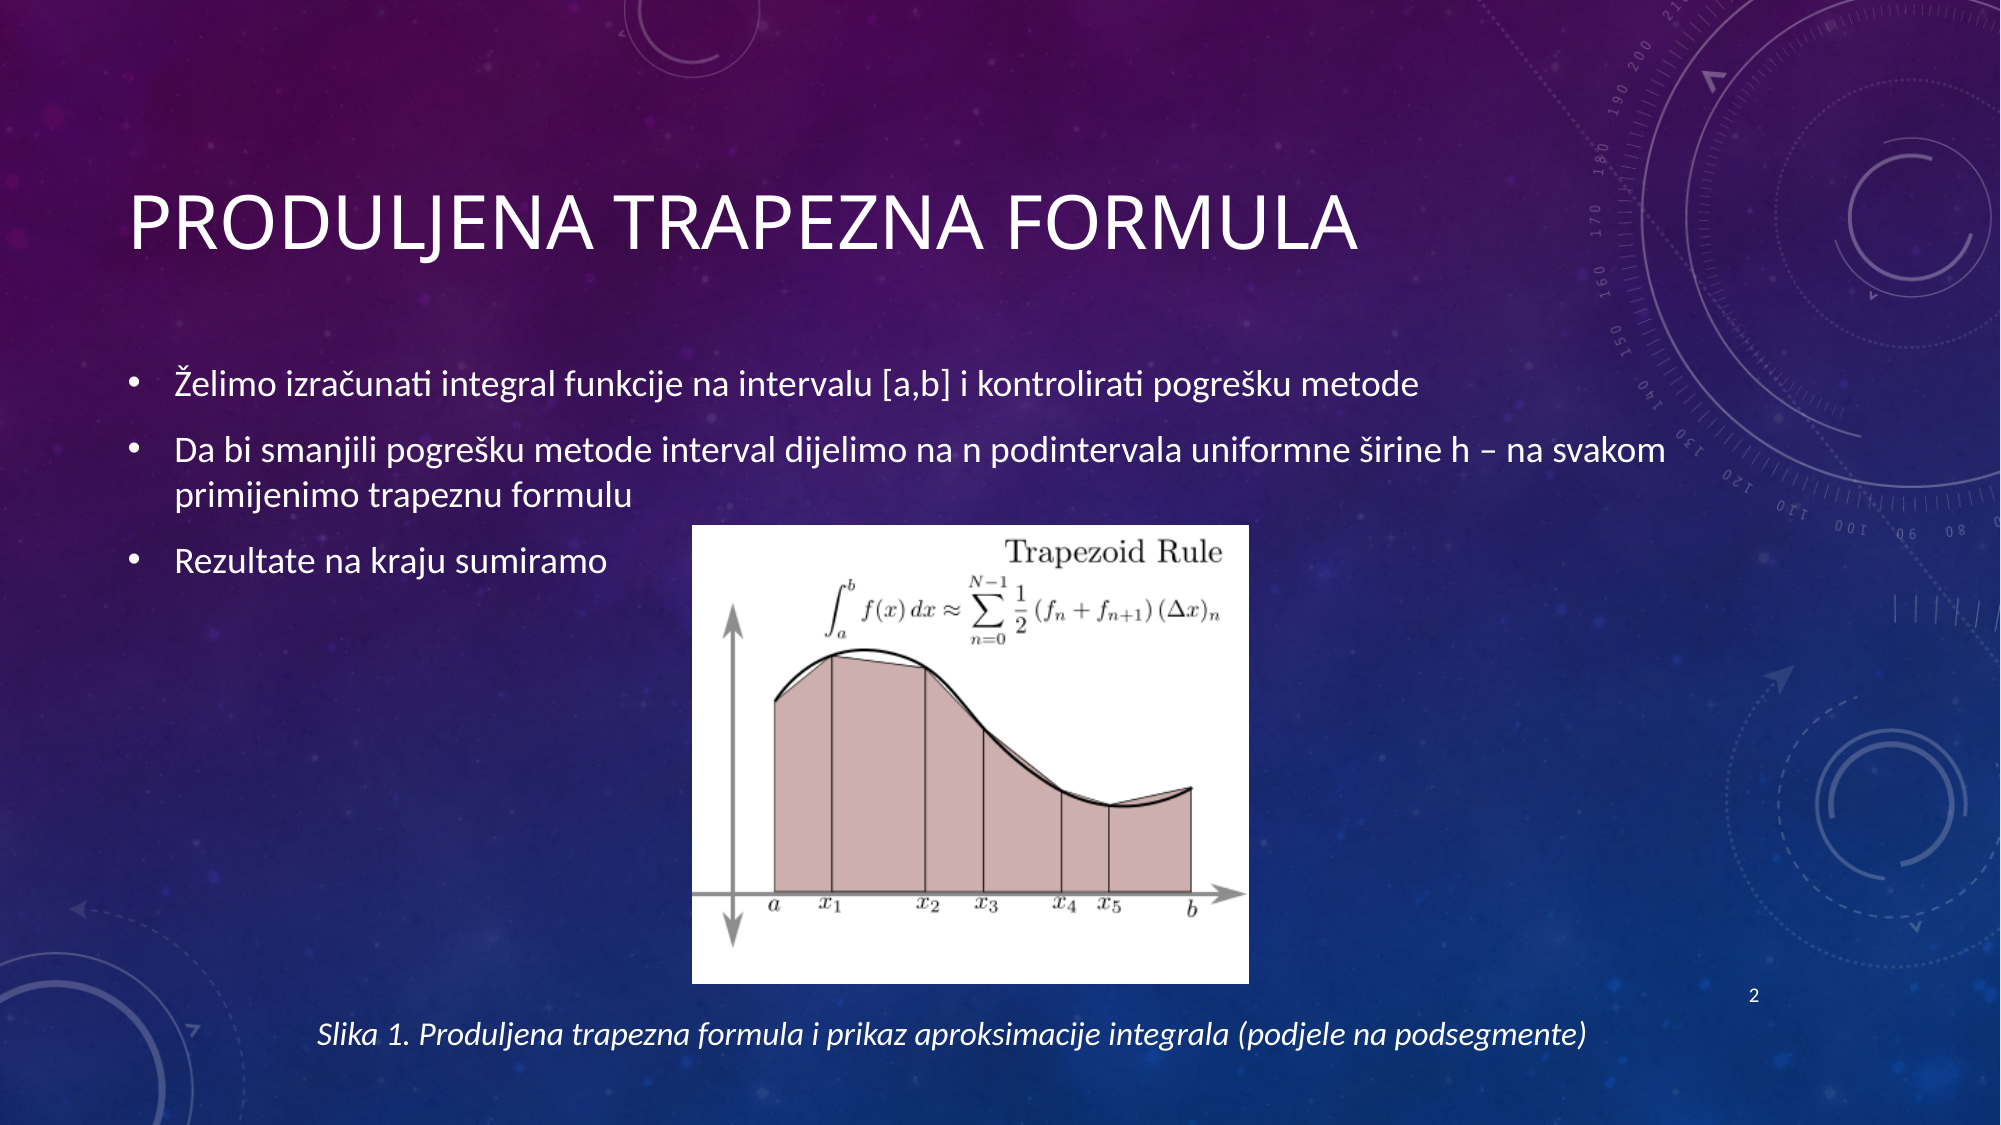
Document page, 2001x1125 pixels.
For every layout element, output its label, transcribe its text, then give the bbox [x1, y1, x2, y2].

title Produljena trapezna formula [112, 99, 1775, 339]
picture [0, 0, 2001, 1125]
list Želimo izračunati integral funkcije na intervalu [a,b] i kontrolirati pogrešku metode Da bi smanjili pogrešku metode interval dijelimo na n podintervala uniformne širine h – na svakom primijenimo trapeznu formulu Rezultate na kraju sumiramo [112, 351, 1775, 950]
text_box Slika 1. Produljena trapezna formula i prikaz aproksimacije integrala (podjele na podsegmente) [302, 1005, 1775, 1100]
slide_number 2 [1684, 963, 1775, 1005]
